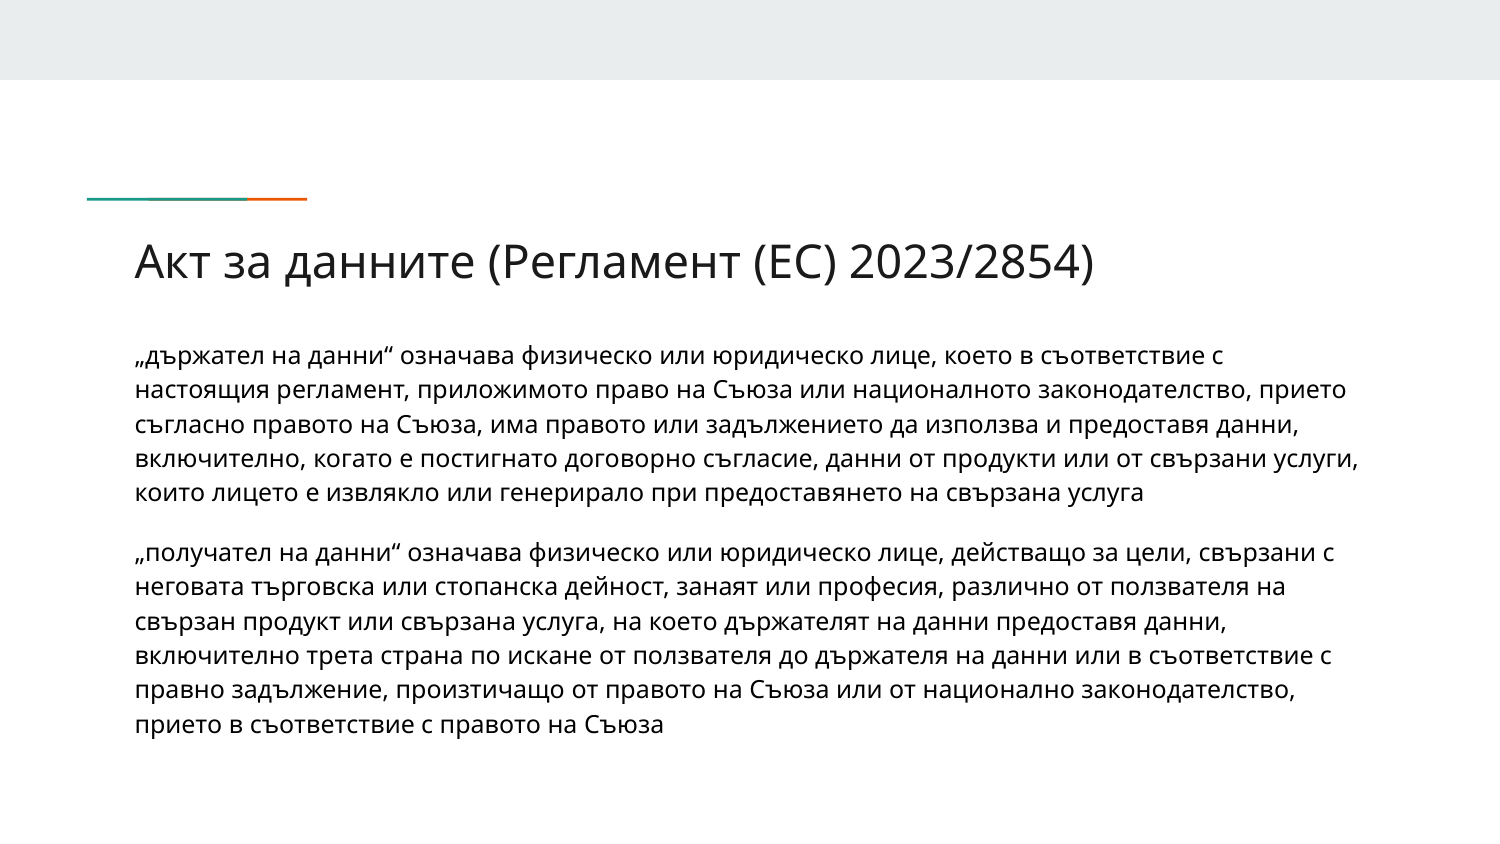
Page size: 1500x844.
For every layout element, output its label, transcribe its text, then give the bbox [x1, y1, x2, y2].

title Акт за данните (Регламент (ЕС) 2023/2854) [119, 216, 1381, 305]
list „държател на данни“ означава физическо или юридическо лице, което в съответствие с настоящия регламент, приложимото право на Съюза или националното законодателство, прието съгласно правото на Съюза, има правото или задължението да използва и предоставя данни, включително, когато е постигнато договорно съгласие, данни от продукти или от свързани услуги, които лицето е извлякло или генерирало при предоставянето на свързана услуга „получател на данни“ означава физическо или юридическо лице, действащо за цели, свързани с неговата търговска или стопанска дейност, занаят или професия, различно от ползвателя на свързан продукт или свързана услуга, на което държателят на данни предоставя данни, включително трета страна по искане от ползвателя до държателя на данни или в съответствие с правно задължение, произтичащо от правото на Съюза или от национално законодателство, прието в съответствие с правото на Съюза [119, 319, 1381, 774]
